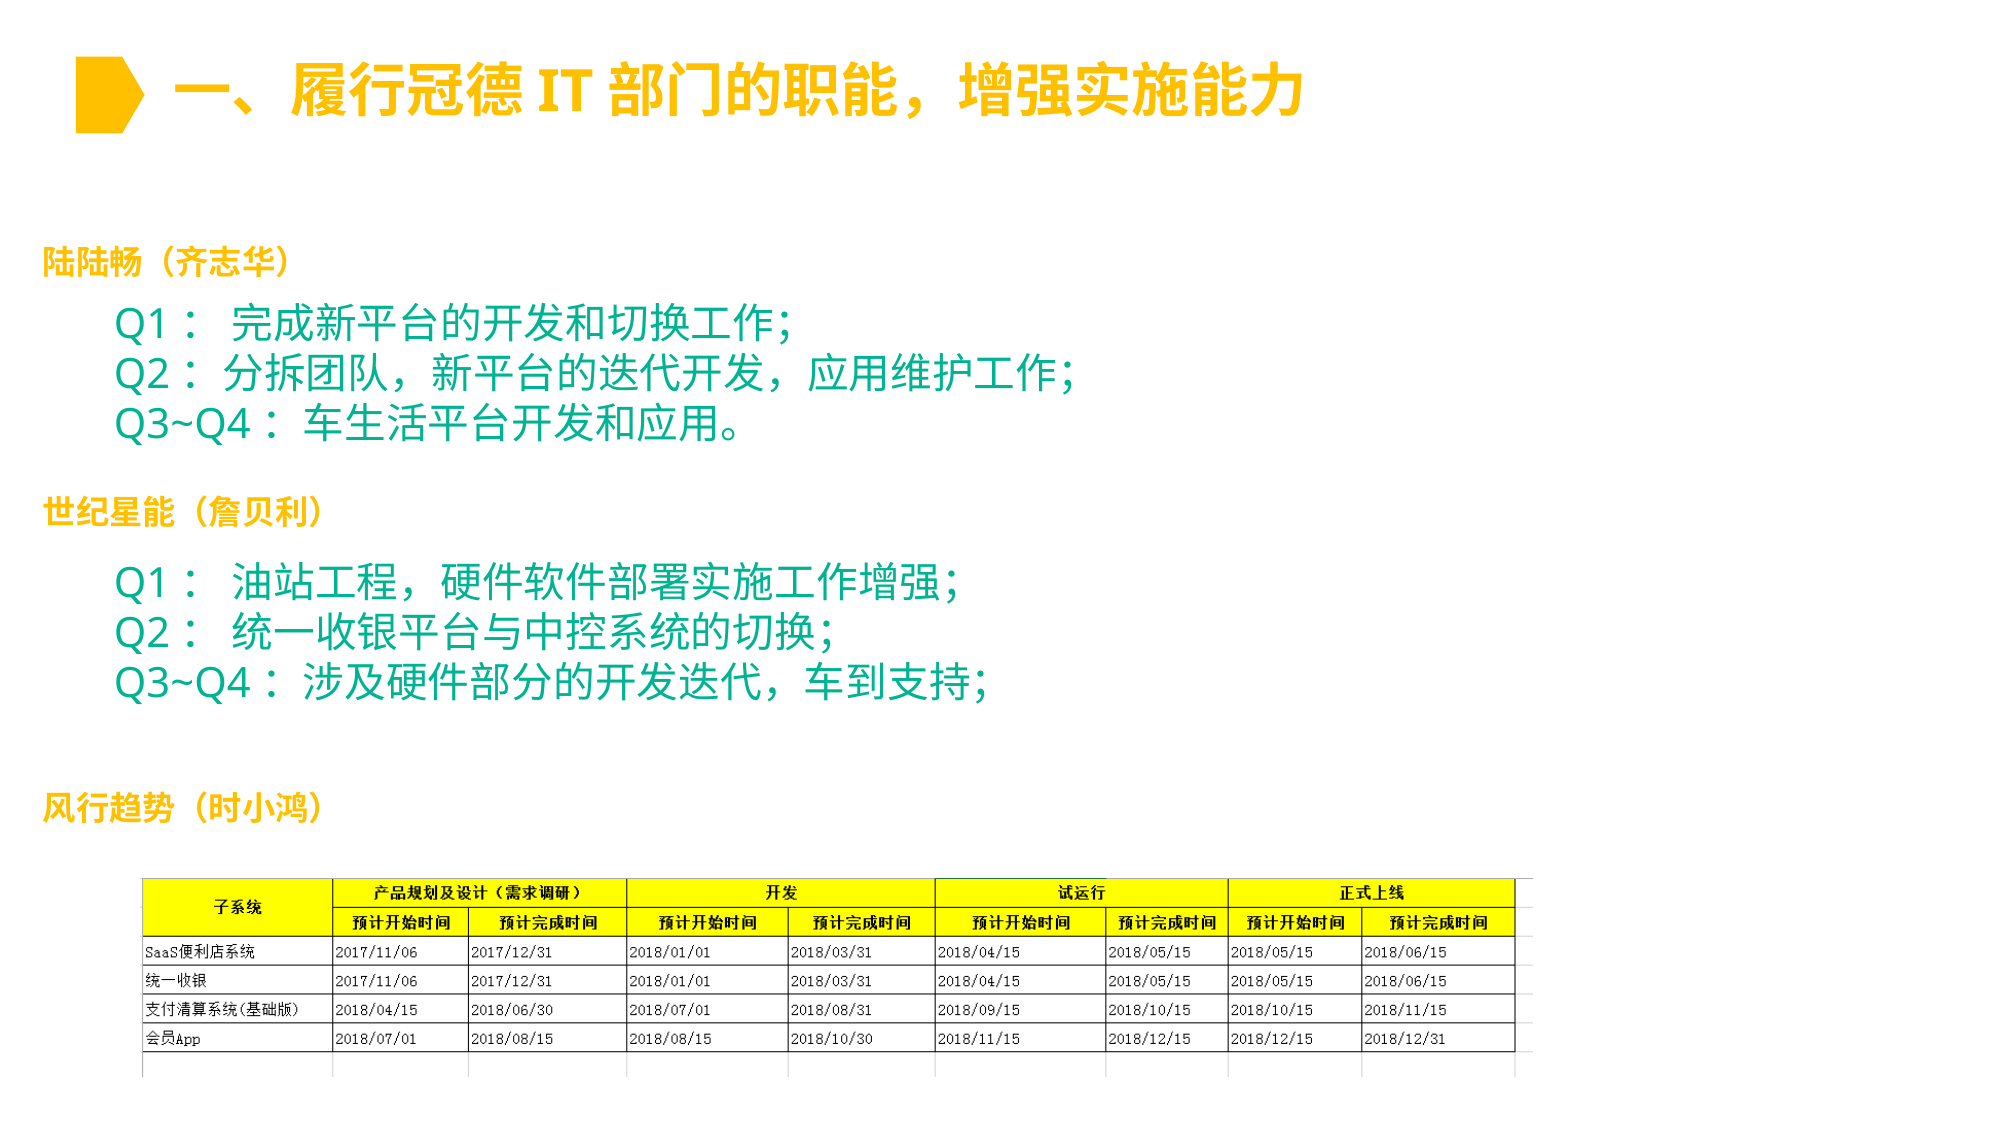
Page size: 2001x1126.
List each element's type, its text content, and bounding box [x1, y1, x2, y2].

text_box 陆陆畅（齐志华） [28, 233, 441, 289]
title 一、履行冠德IT部门的职能，增强实施能力 [153, 49, 1891, 197]
text_box 世纪星能（詹贝利） [28, 483, 441, 539]
text_box Q1： 油站工程，硬件软件部署实施工作增强； Q2： 统一收银平台与中控系统的切换； Q3~Q4：涉及硬件部分的开发迭代，车到支持； [99, 548, 1100, 714]
text_box 风行趋势（时小鸿） [28, 779, 441, 835]
picture [140, 877, 1533, 1077]
text_box Q1： 完成新平台的开发和切换工作； Q2：分拆团队，新平台的迭代开发，应用维护工作； Q3~Q4：车生活平台开发和应用。 [99, 289, 1100, 455]
